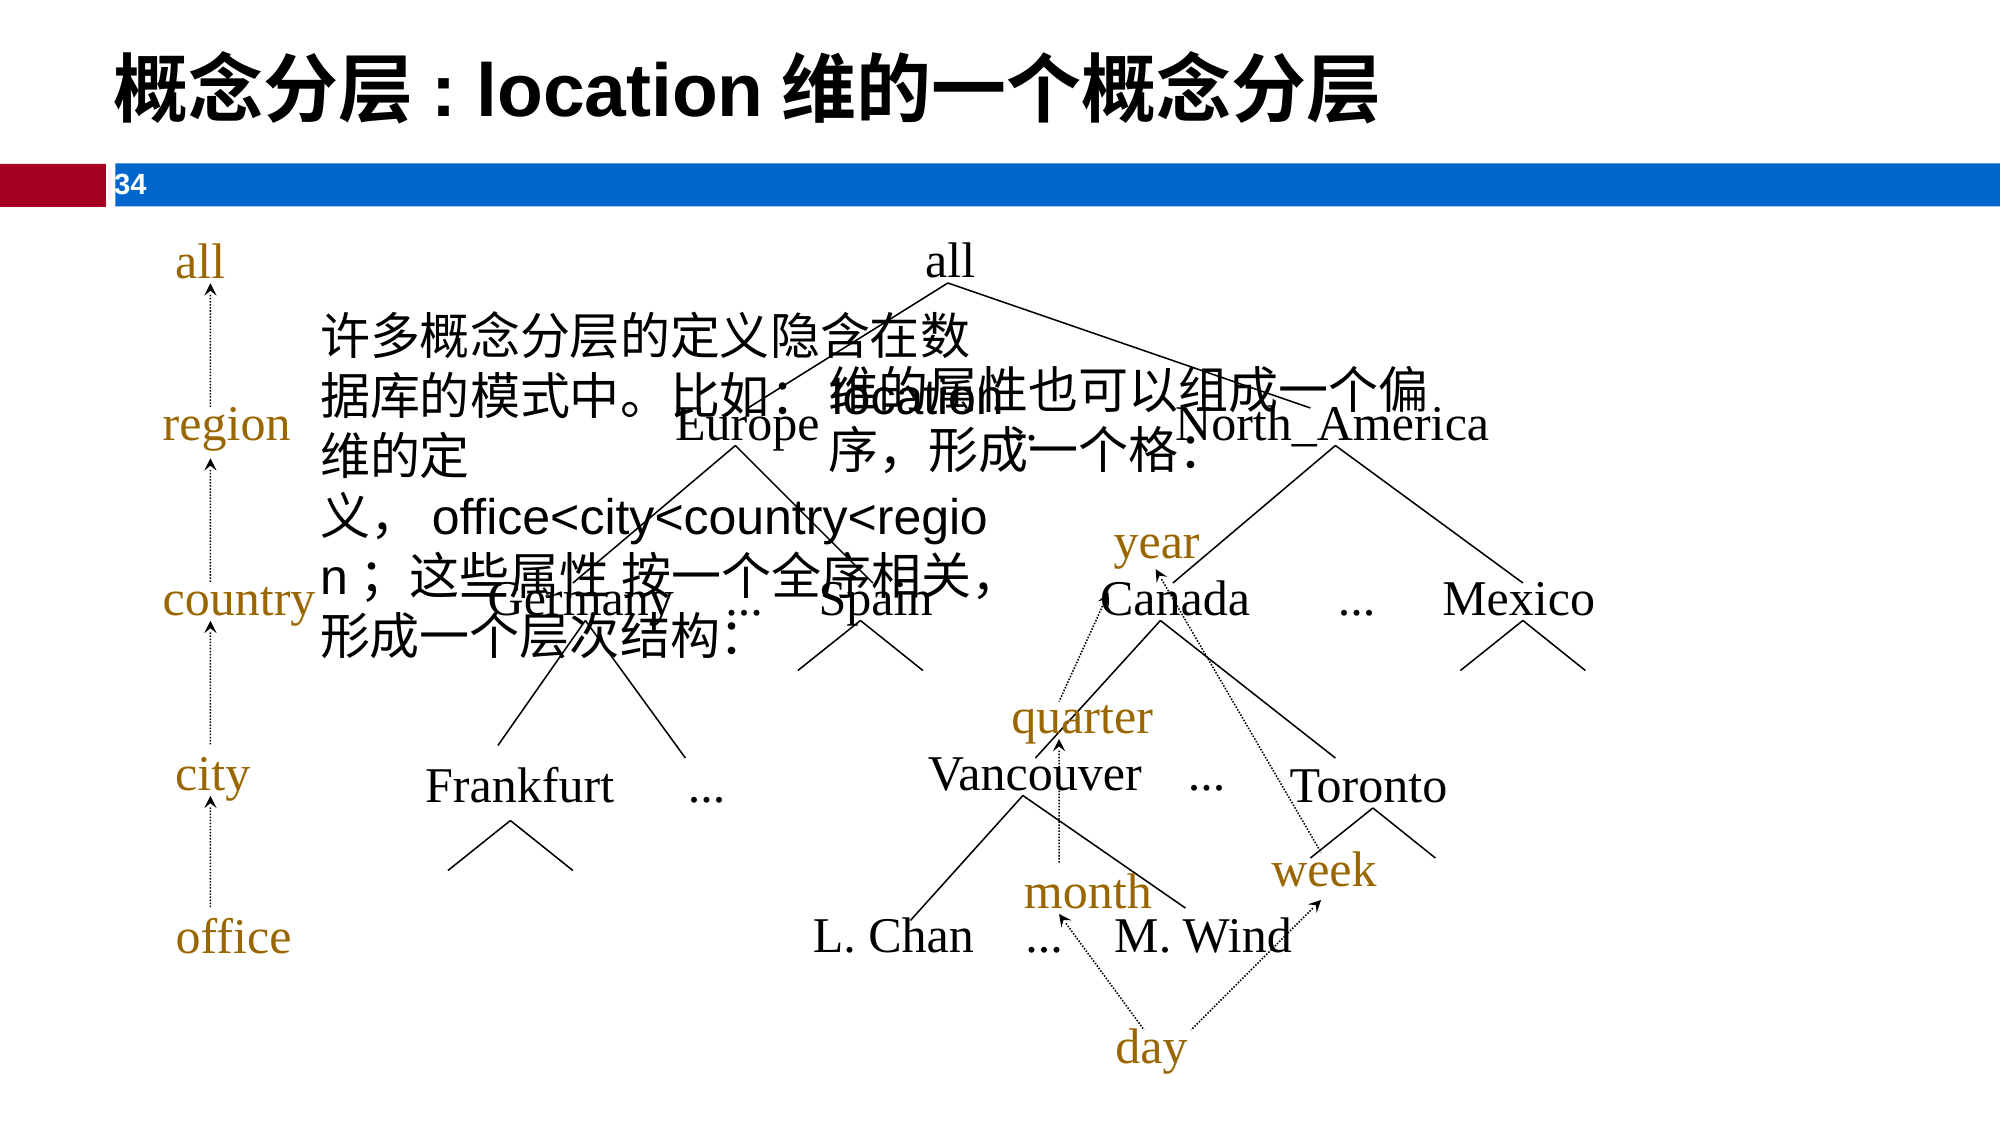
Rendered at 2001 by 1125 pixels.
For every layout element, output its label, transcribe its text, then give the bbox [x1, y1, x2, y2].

text_box Toronto [1274, 745, 1463, 821]
text_box city [160, 733, 266, 808]
text_box Canada [1085, 557, 1266, 633]
text_box ... [673, 745, 741, 821]
text_box [1155, 569, 1168, 584]
text_box [204, 458, 217, 471]
text_box month [1009, 851, 1167, 927]
text_box country [147, 558, 305, 633]
text_box all [910, 220, 991, 296]
text_box all [160, 220, 241, 296]
text_box week [1256, 829, 1392, 904]
text_box L. Chan [798, 895, 989, 971]
text_box [204, 283, 217, 296]
text_box [1307, 899, 1322, 914]
text_box [204, 620, 217, 634]
text_box [1052, 739, 1066, 752]
text_box office [160, 895, 307, 971]
text_box quarter [996, 676, 1169, 752]
text_box ... [1010, 927, 1078, 971]
text_box year [1098, 501, 1215, 577]
text_box M. Wind [1099, 895, 1307, 971]
text_box 维的属性也可以组成一个偏序，形成一个格： [813, 351, 1451, 487]
text_box North_America [1451, 382, 1505, 458]
text_box Mexico [1427, 557, 1611, 633]
text_box day [1100, 1006, 1203, 1081]
text_box region [147, 383, 305, 458]
text_box ... [1173, 732, 1241, 808]
text_box Frankfurt [410, 745, 630, 821]
text_box Vancouver [913, 732, 1157, 808]
text_box [1097, 592, 1110, 607]
text_box ... [1323, 557, 1391, 633]
text_box 许多概念分层的定义隐含在数据库的模式中。比如：location维的定义，office<city<country<region；这些属性 按一个全序相关，形成一个层次结构： [305, 297, 1026, 672]
text_box 概念分层: location维的一个概念分层 [98, 15, 1529, 158]
